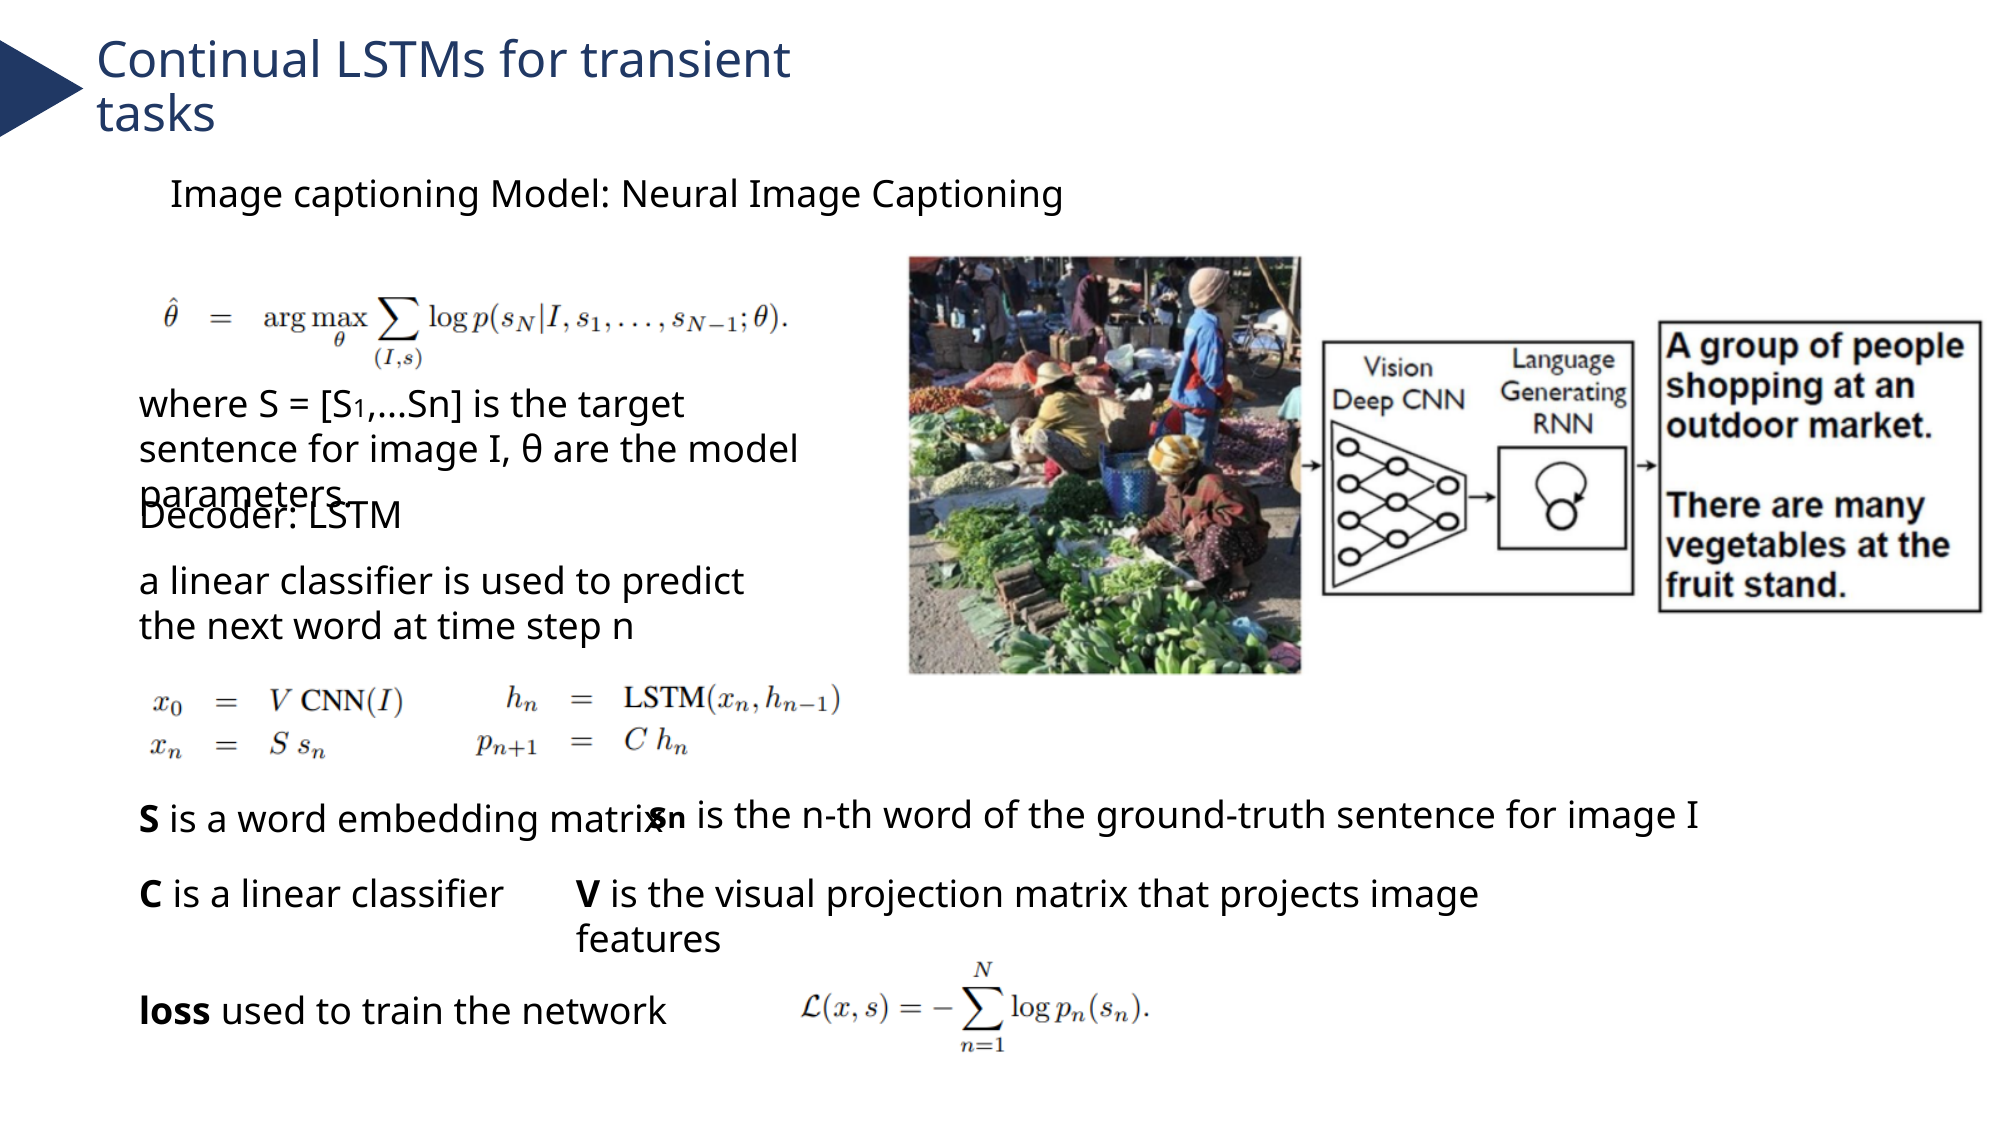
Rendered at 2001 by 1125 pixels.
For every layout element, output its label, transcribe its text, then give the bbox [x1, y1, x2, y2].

text_box loss used to train the network [124, 979, 733, 1040]
title Continual LSTMs for transient tasks [81, 35, 921, 142]
picture [451, 664, 859, 762]
picture [733, 953, 1182, 1072]
text_box a linear classifier is used to predict the next word at time step n [124, 550, 804, 655]
text_box S is a word embedding matrix [124, 787, 1124, 848]
picture [899, 249, 2000, 676]
text_box V is the visual projection matrix that projects image features [561, 862, 1562, 967]
text_box Decoder: LSTM [124, 483, 899, 544]
text_box Image captioning Model: Neural Image Captioning [155, 162, 1156, 222]
picture [144, 281, 804, 373]
text_box sn is the n-th word of the ground-truth sentence for image I [624, 783, 1895, 844]
text_box C is a linear classifier [124, 862, 561, 922]
text_box where S = [S1,...Sn] is the target sentence for image I, θ are the model parameters. [124, 372, 839, 483]
picture [96, 670, 448, 766]
